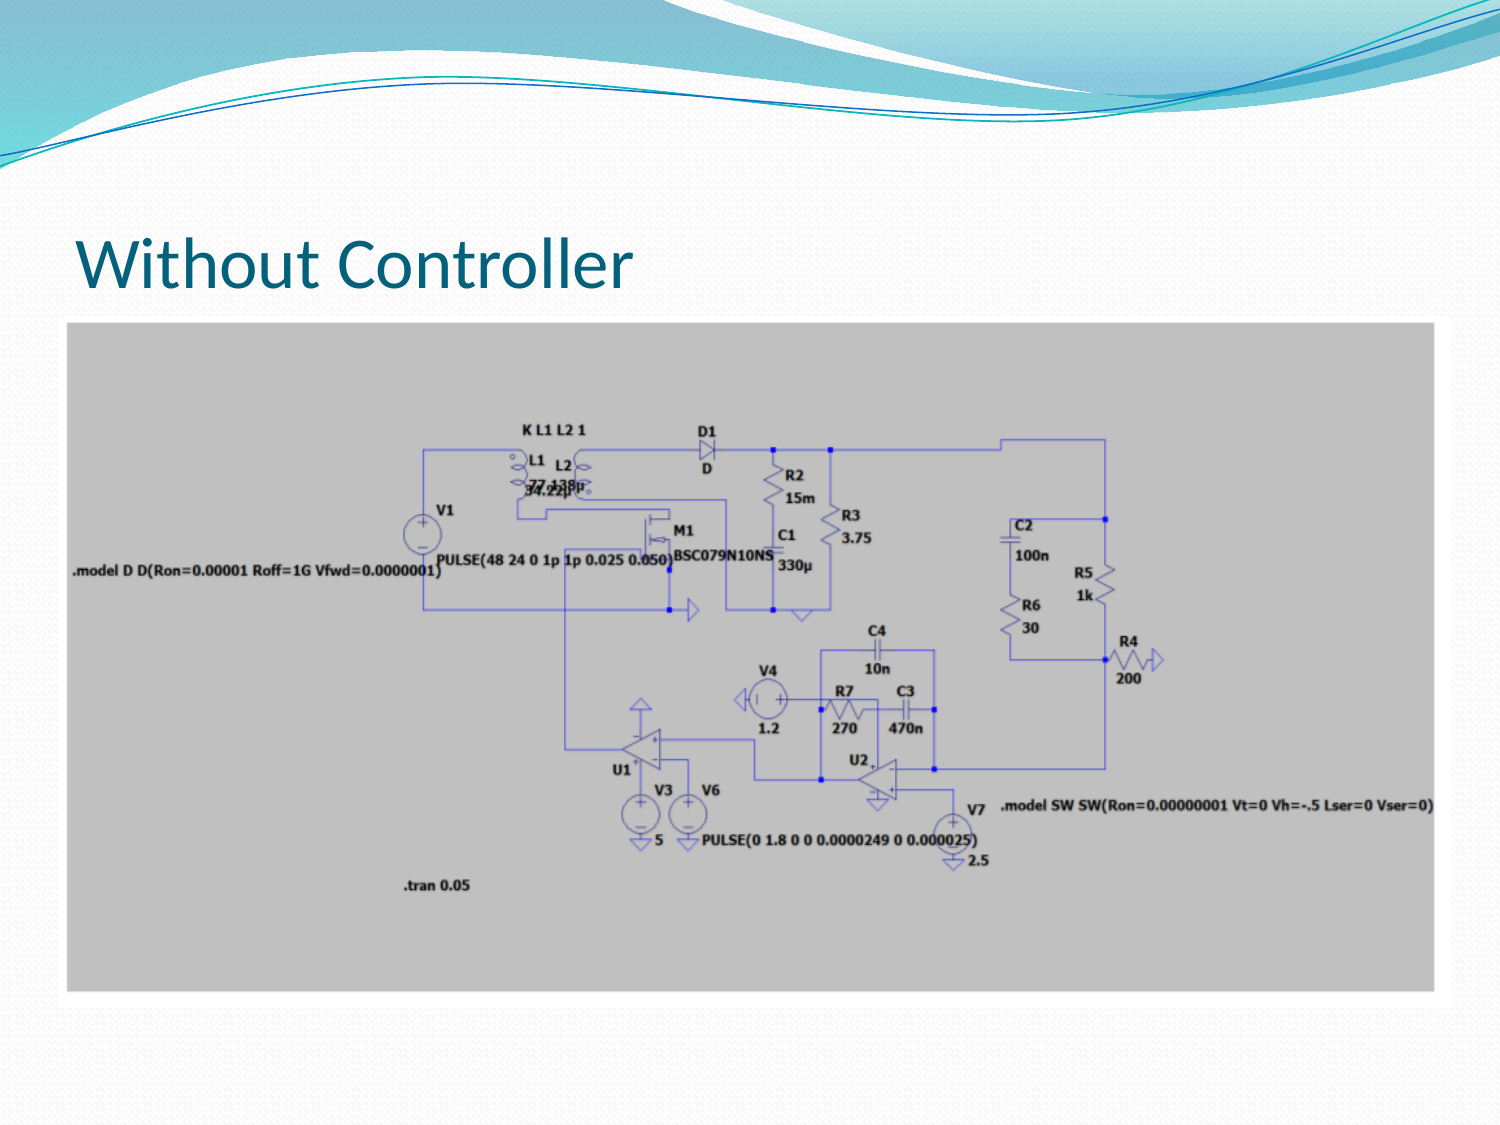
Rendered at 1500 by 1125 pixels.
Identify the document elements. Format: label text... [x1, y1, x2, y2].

title Without Controller [75, 115, 1425, 303]
picture [58, 316, 1451, 1008]
